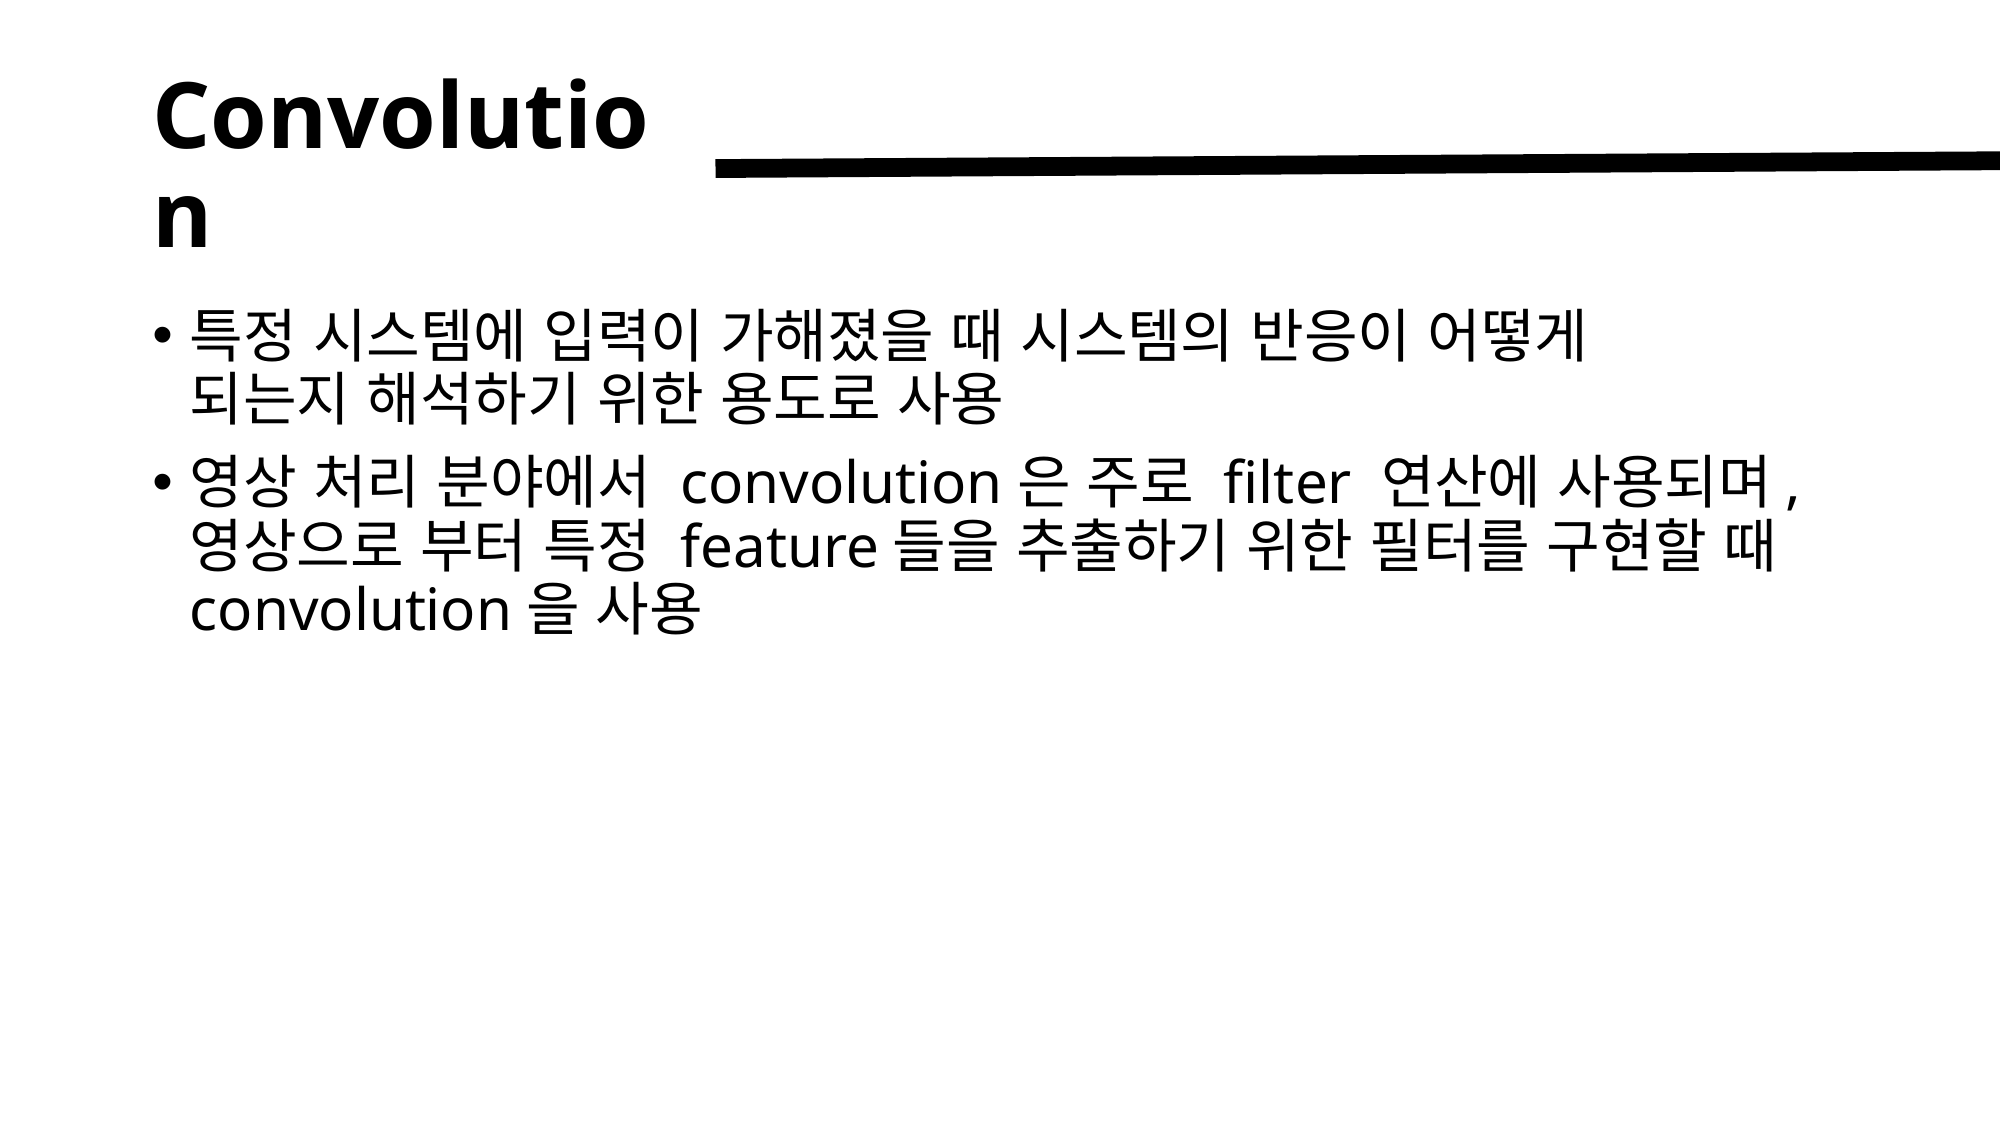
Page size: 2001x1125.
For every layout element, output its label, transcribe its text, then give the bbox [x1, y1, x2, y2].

list 특정 시스템에 입력이 가해졌을 때 시스템의 반응이 어떻게 되는지 해석하기 위한 용도로 사용 영상 처리 분야에서 convolution은 주로 filter 연산에 사용되며, 영상으로 부터 특정 feature들을 추출하기 위한 필터를 구현할 때 convolution을 사용 [137, 299, 1863, 1014]
title Convolution [137, 59, 716, 278]
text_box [715, 160, 2000, 169]
